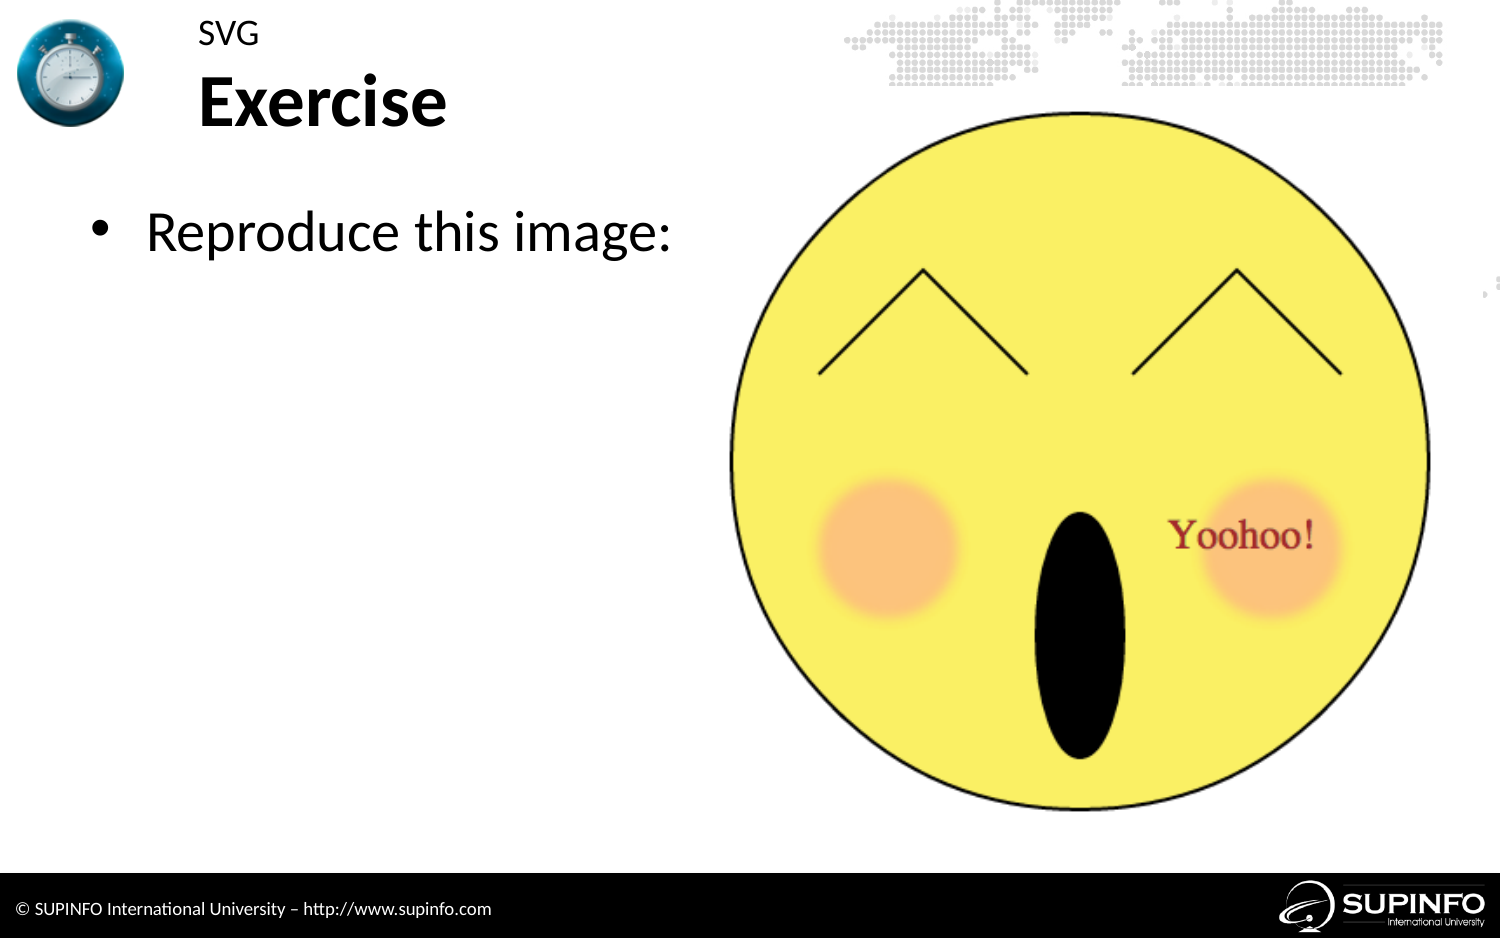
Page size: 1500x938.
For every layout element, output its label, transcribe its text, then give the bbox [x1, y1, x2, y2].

picture [1269, 870, 1494, 938]
picture [17, 19, 125, 127]
picture [690, 0, 1500, 844]
list SVG [183, 0, 1459, 56]
list Reproduce this image: [75, 185, 1459, 880]
title Exercise [183, 56, 1459, 138]
picture [36, 34, 104, 112]
